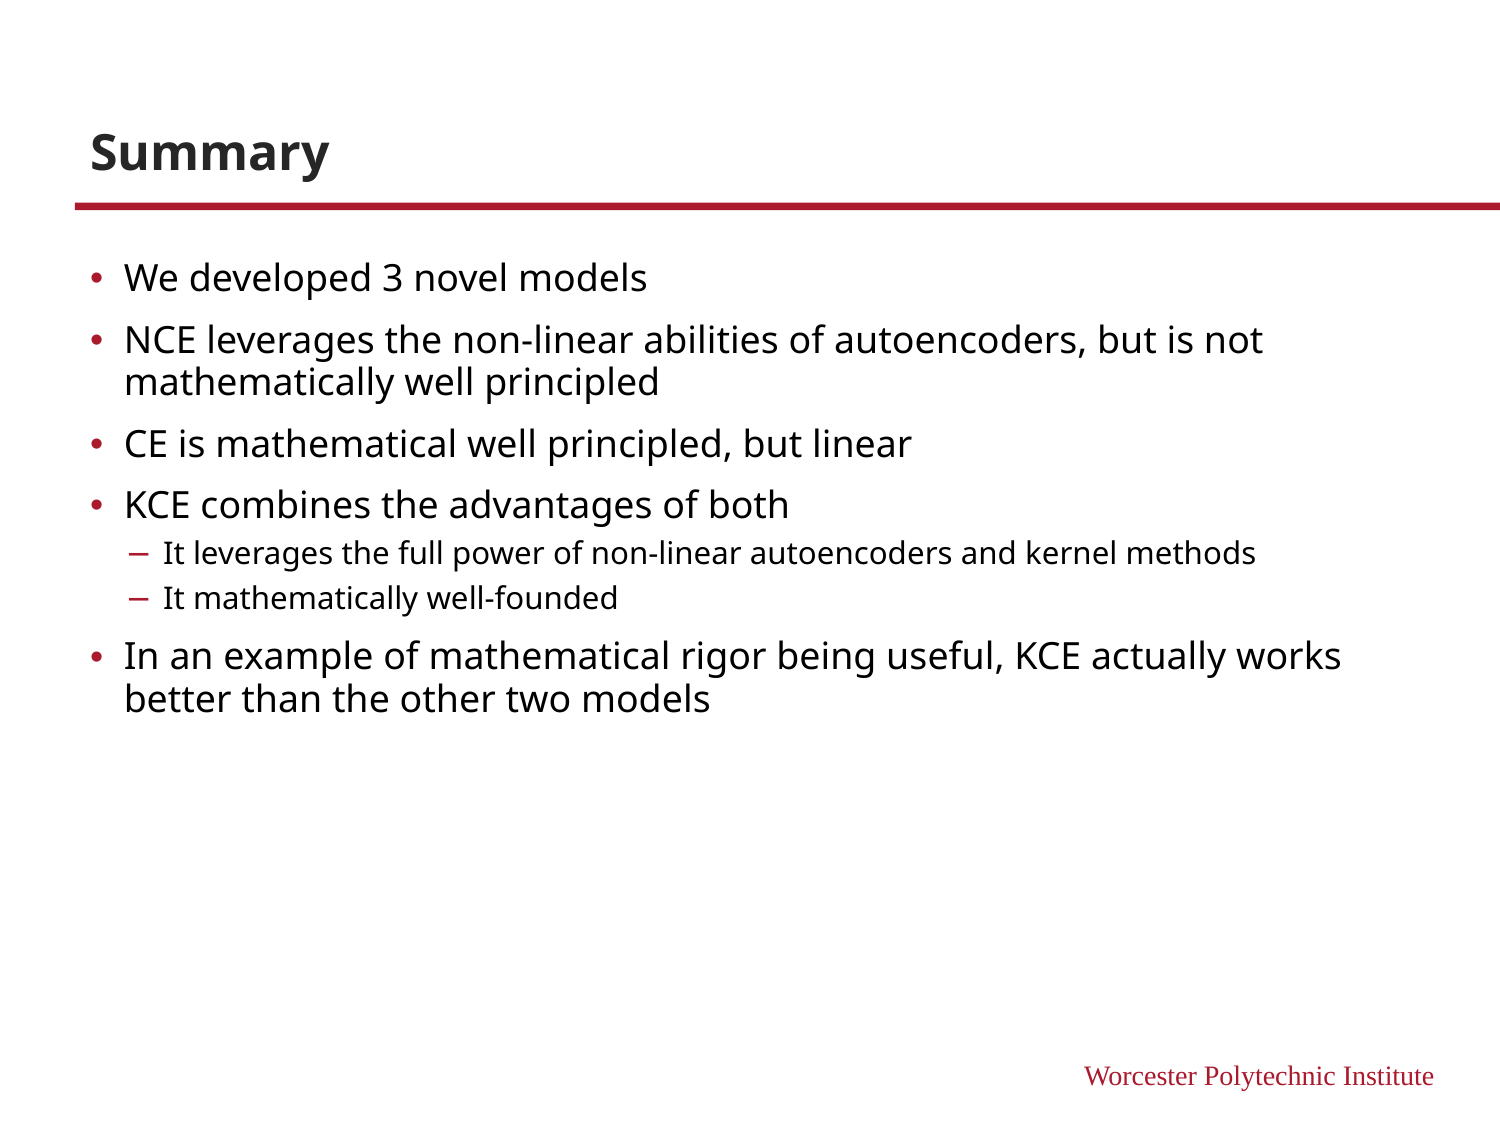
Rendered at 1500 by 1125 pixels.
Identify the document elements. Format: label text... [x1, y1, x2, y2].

title Summary [75, 56, 1425, 188]
list We developed 3 novel models NCE leverages the non-linear abilities of autoencoders, but is not mathematically well principled CE is mathematical well principled, but linear KCE combines the advantages of both It leverages the full power of non-linear autoencoders and kernel methods It mathematically well-founded In an example of mathematical rigor being useful, KCE actually works better than the other two models [75, 249, 1425, 1013]
